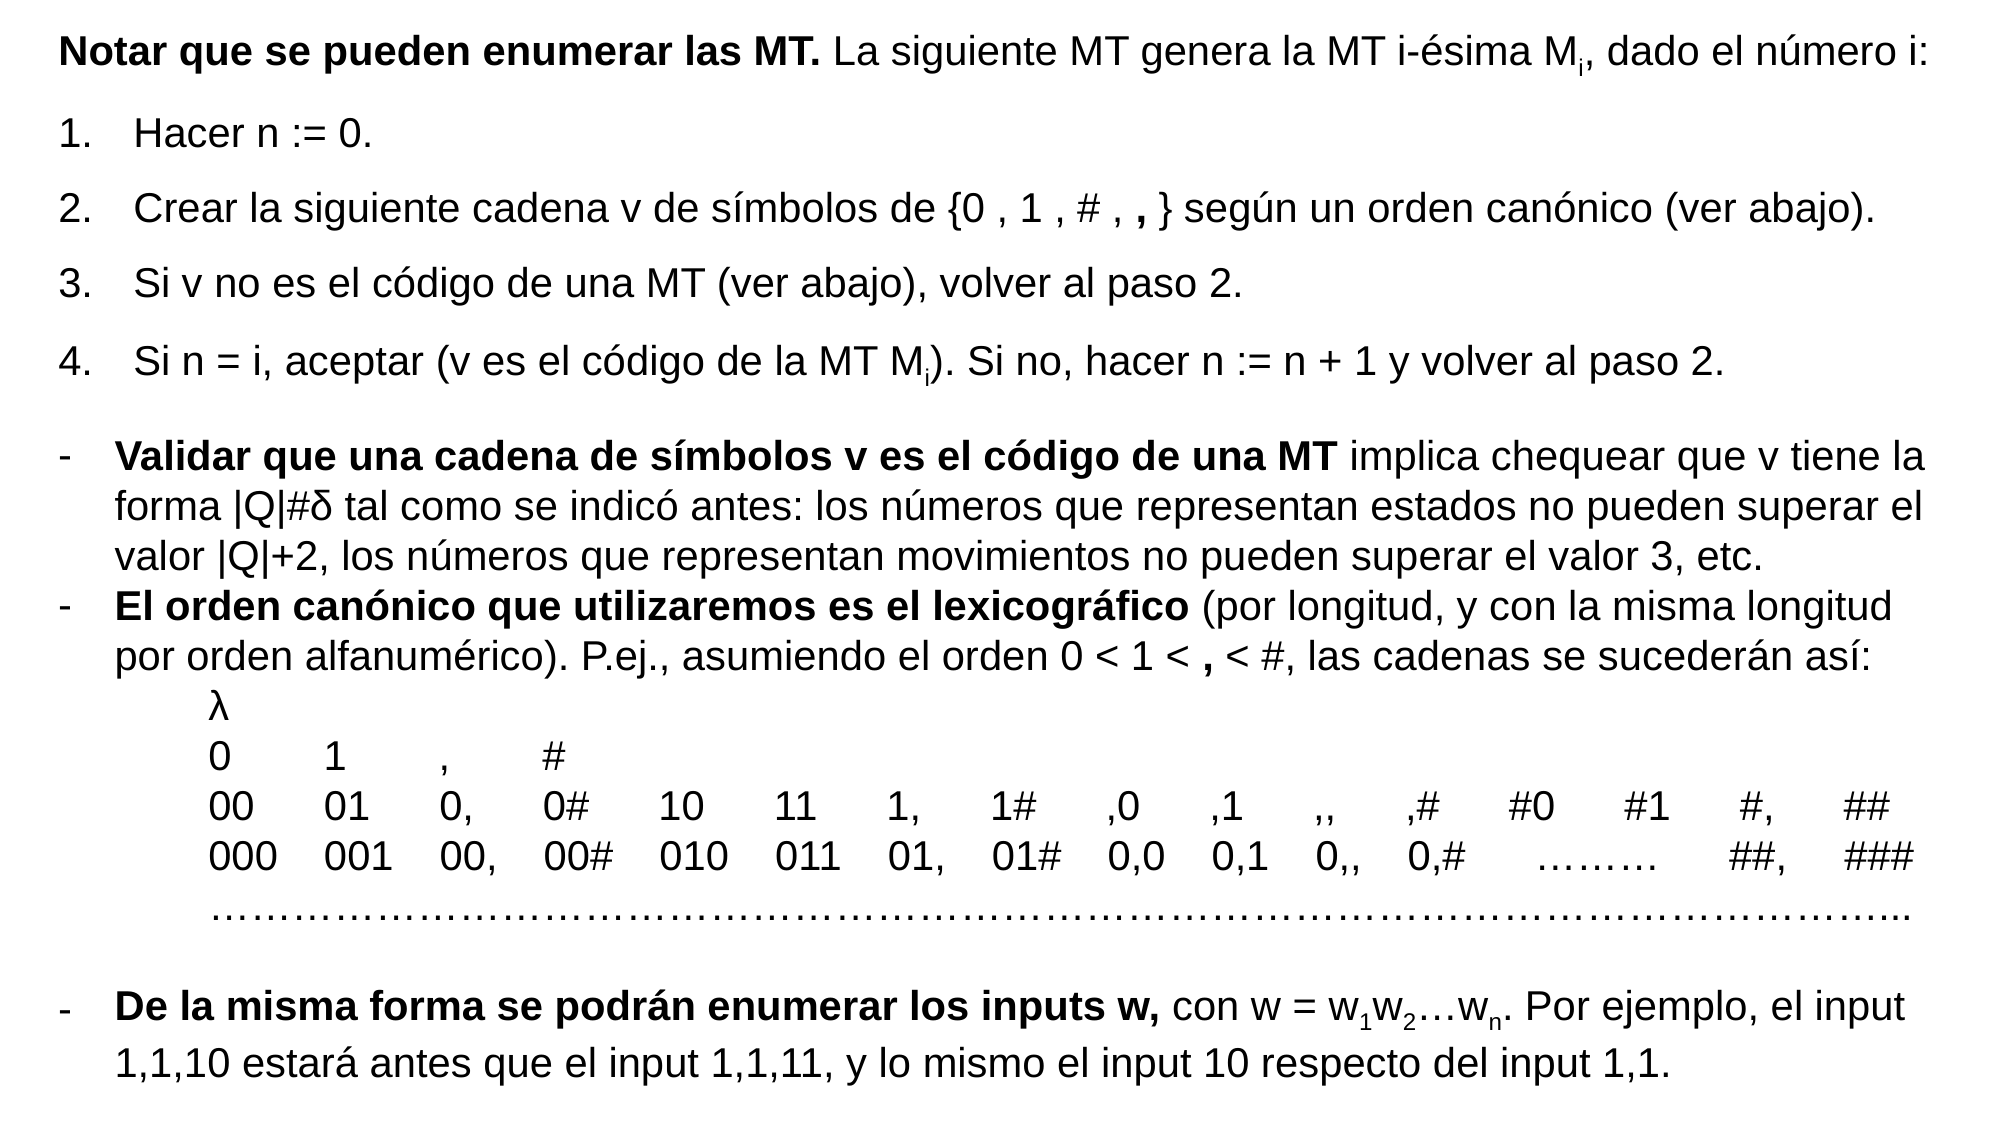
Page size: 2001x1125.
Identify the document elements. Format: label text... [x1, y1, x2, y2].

text_box Notar que se pueden enumerar las MT. La siguiente MT genera la MT i-ésima Mi, dado el número i: Hacer n := 0. Crear la siguiente cadena v de símbolos de {0 , 1 , # , , } según un orden canónico (ver abajo). Si v no es el código de una MT (ver abajo), volver al paso 2. Si n = i, aceptar (v es el código de la MT Mi). Si no, hacer n := n + 1 y volver al paso 2. Validar que una cadena de símbolos v es el código de una MT implica chequear que v tiene la forma |Q|#δ tal como se indicó antes: los números que representan estados no pueden superar el valor |Q|+2, los números que representan movimientos no pueden superar el valor 3, etc. El orden canónico que utilizaremos es el lexicográfico (por longitud, y con la misma longitud por orden alfanumérico). P.ej., asumiendo el orden 0 < 1 < , < #, las cadenas se sucederán así: λ 0 1 , # 00 01 0, 0# 10 11 1, 1# ,0 ,1 ,, ,# #0 #1 #, ## 000 001 00, 00# 010 011 01, 01# 0,0 0,1 0,, 0,# ……… ##, ### …………………………………………………………………………………………………………... De la misma forma se podrán enumerar los inputs w, con w = w1w2…wn. Por ejemplo, el input 1,1,10 estará antes que el input 1,1,11, y lo mismo el input 10 respecto del input 1,1. [43, 16, 1976, 1093]
